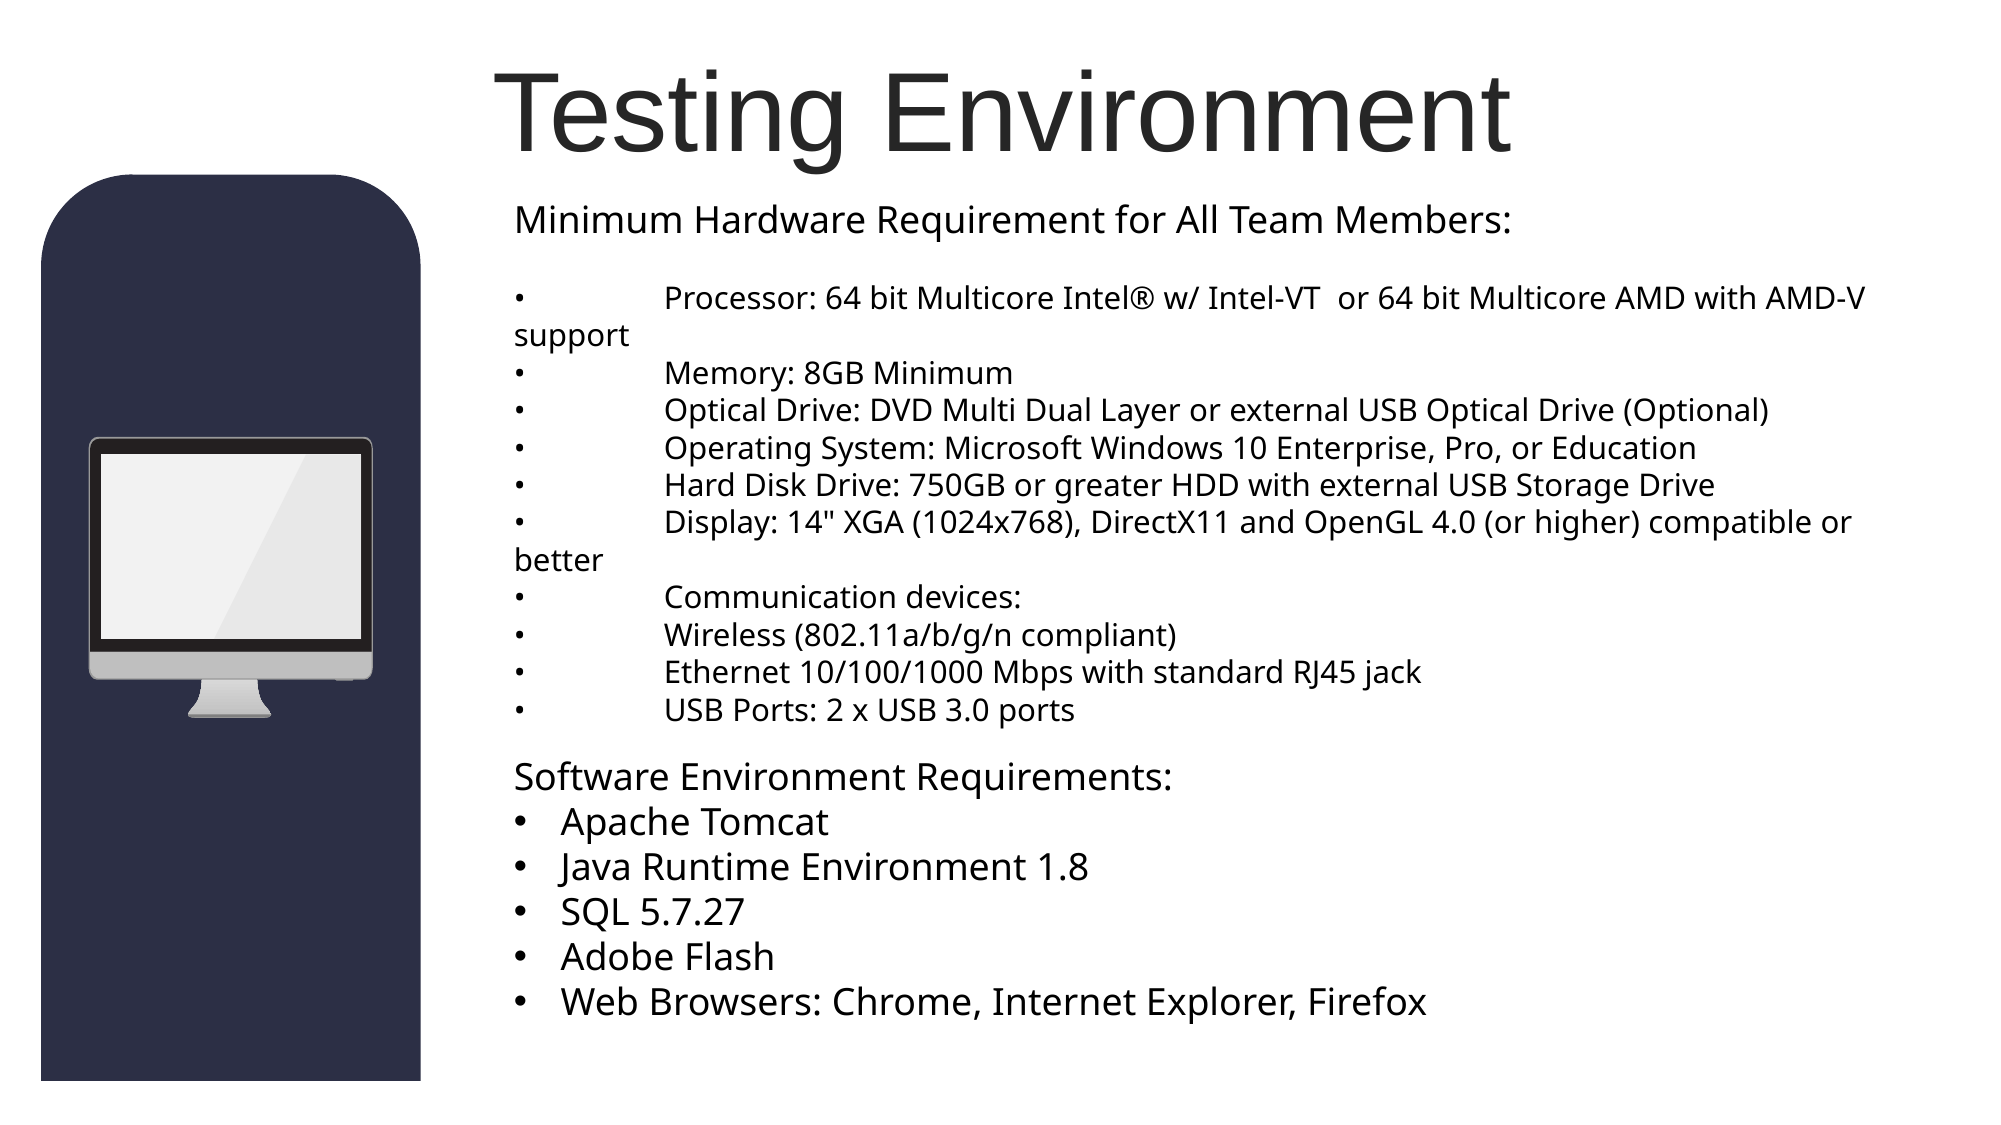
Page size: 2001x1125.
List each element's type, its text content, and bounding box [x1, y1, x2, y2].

list Testing Environment [53, 55, 1952, 175]
text_box [40, 173, 422, 1082]
text_box Minimum Hardware Requirement for All Team Members: • Processor: 64 bit Multicore Intel® w/ Intel-VT or 64 bit Multicore AMD with AMD-V support • Memory: 8GB Minimum • Optical Drive: DVD Multi Dual Layer or external USB Optical Drive (Optional) • Operating System: Microsoft Windows 10 Enterprise, Pro, or Education • Hard Disk Drive: 750GB or greater HDD with external USB Storage Drive • Display: 14" XGA (1024x768), DirectX11 and OpenGL 4.0 (or higher) compatible or better • Communication devices: • Wireless (802.11a/b/g/n compliant) • Ethernet 10/100/1000 Mbps with standard RJ45 jack • USB Ports: 2 x USB 3.0 ports [498, 188, 1952, 735]
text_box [87, 435, 374, 720]
text_box Software Environment Requirements: Apache Tomcat Java Runtime Environment 1.8 SQL 5.7.27 Adobe Flash Web Browsers: Chrome, Internet Explorer, Firefox [498, 745, 1862, 1031]
